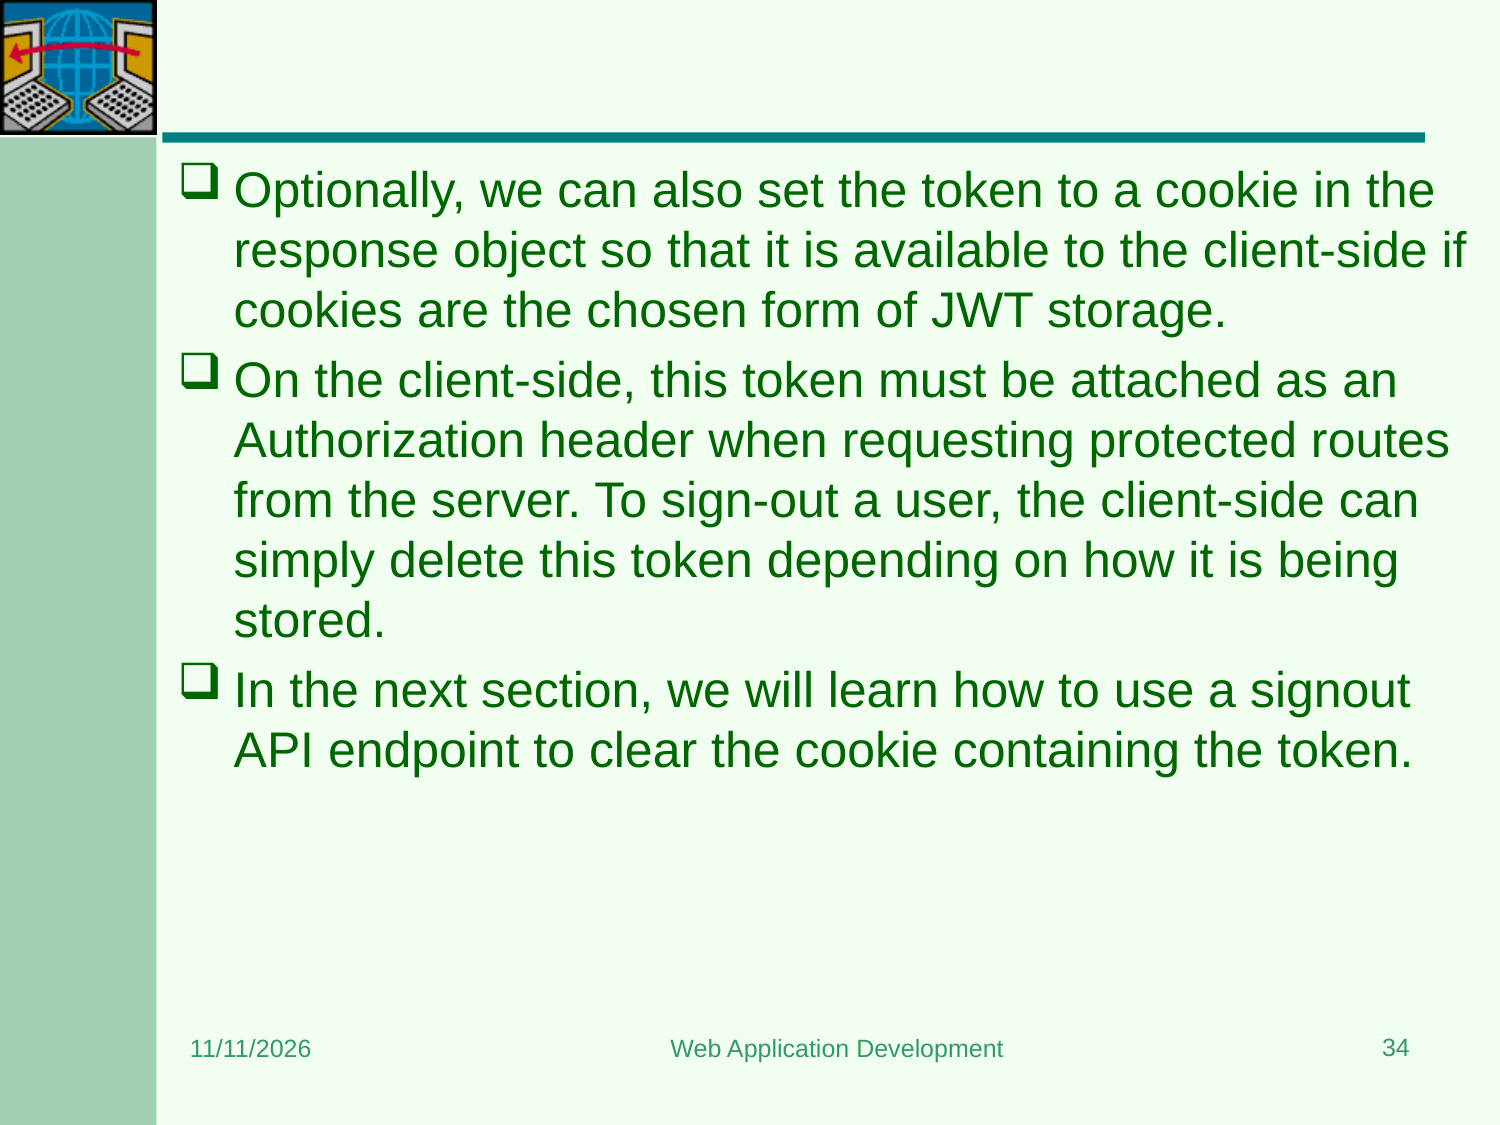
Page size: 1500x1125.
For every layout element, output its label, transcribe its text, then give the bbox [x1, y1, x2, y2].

slide_number 34 [1237, 1024, 1426, 1103]
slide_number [174, 1024, 438, 1104]
list Optionally, we can also set the token to a cookie in the response object so that it is available to the client-side if cookies are the chosen form of JWT storage. On the client-side, this token must be attached as an Authorization header when requesting protected routes from the server. To sign-out a user, the client-side can simply delete this token depending on how it is being stored. In the next section, we will learn how to use a signout API endpoint to clear the cookie containing the token. [162, 149, 1488, 1013]
footer Web Application Development [462, 1024, 1213, 1104]
picture [0, 0, 157, 135]
